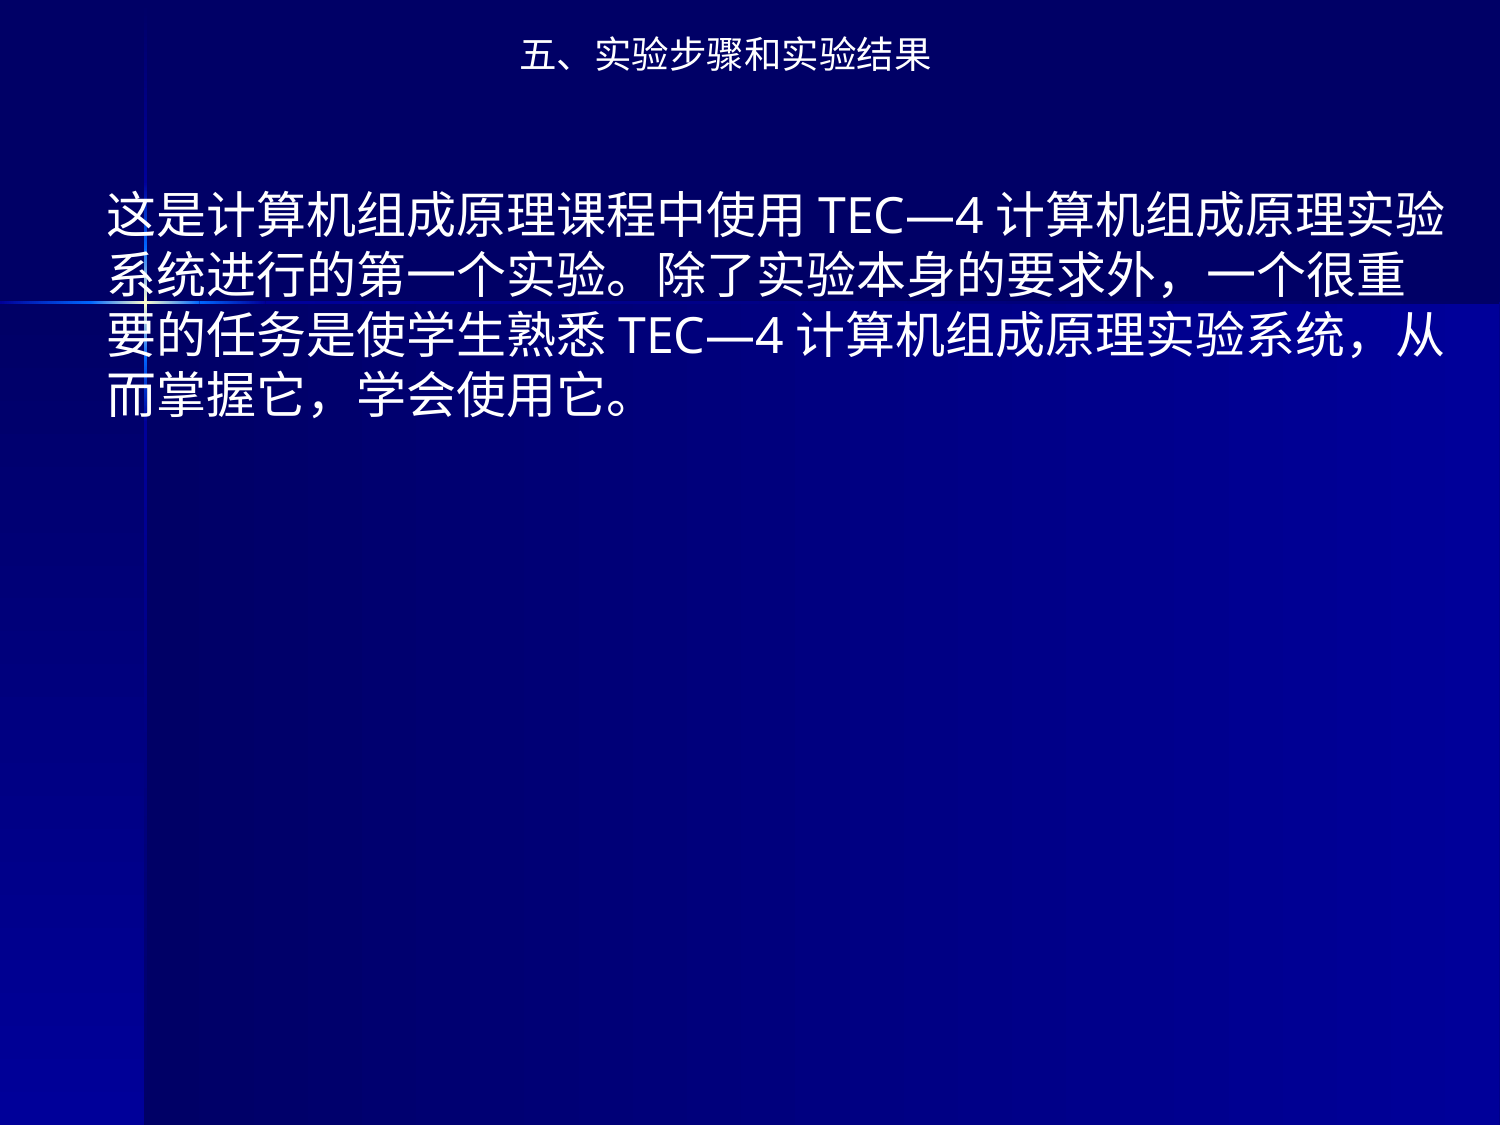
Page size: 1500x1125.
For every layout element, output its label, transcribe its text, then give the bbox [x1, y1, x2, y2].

text_box 五、实验步骤和实验结果 [504, 23, 947, 84]
list 这是计算机组成原理课程中使用TEC—4计算机组成原理实验系统进行的第一个实验。除了实验本身的要求外，一个很重要的任务是使学生熟悉TEC—4计算机组成原理实验系统，从而掌握它，学会使用它。 [34, 175, 1466, 919]
